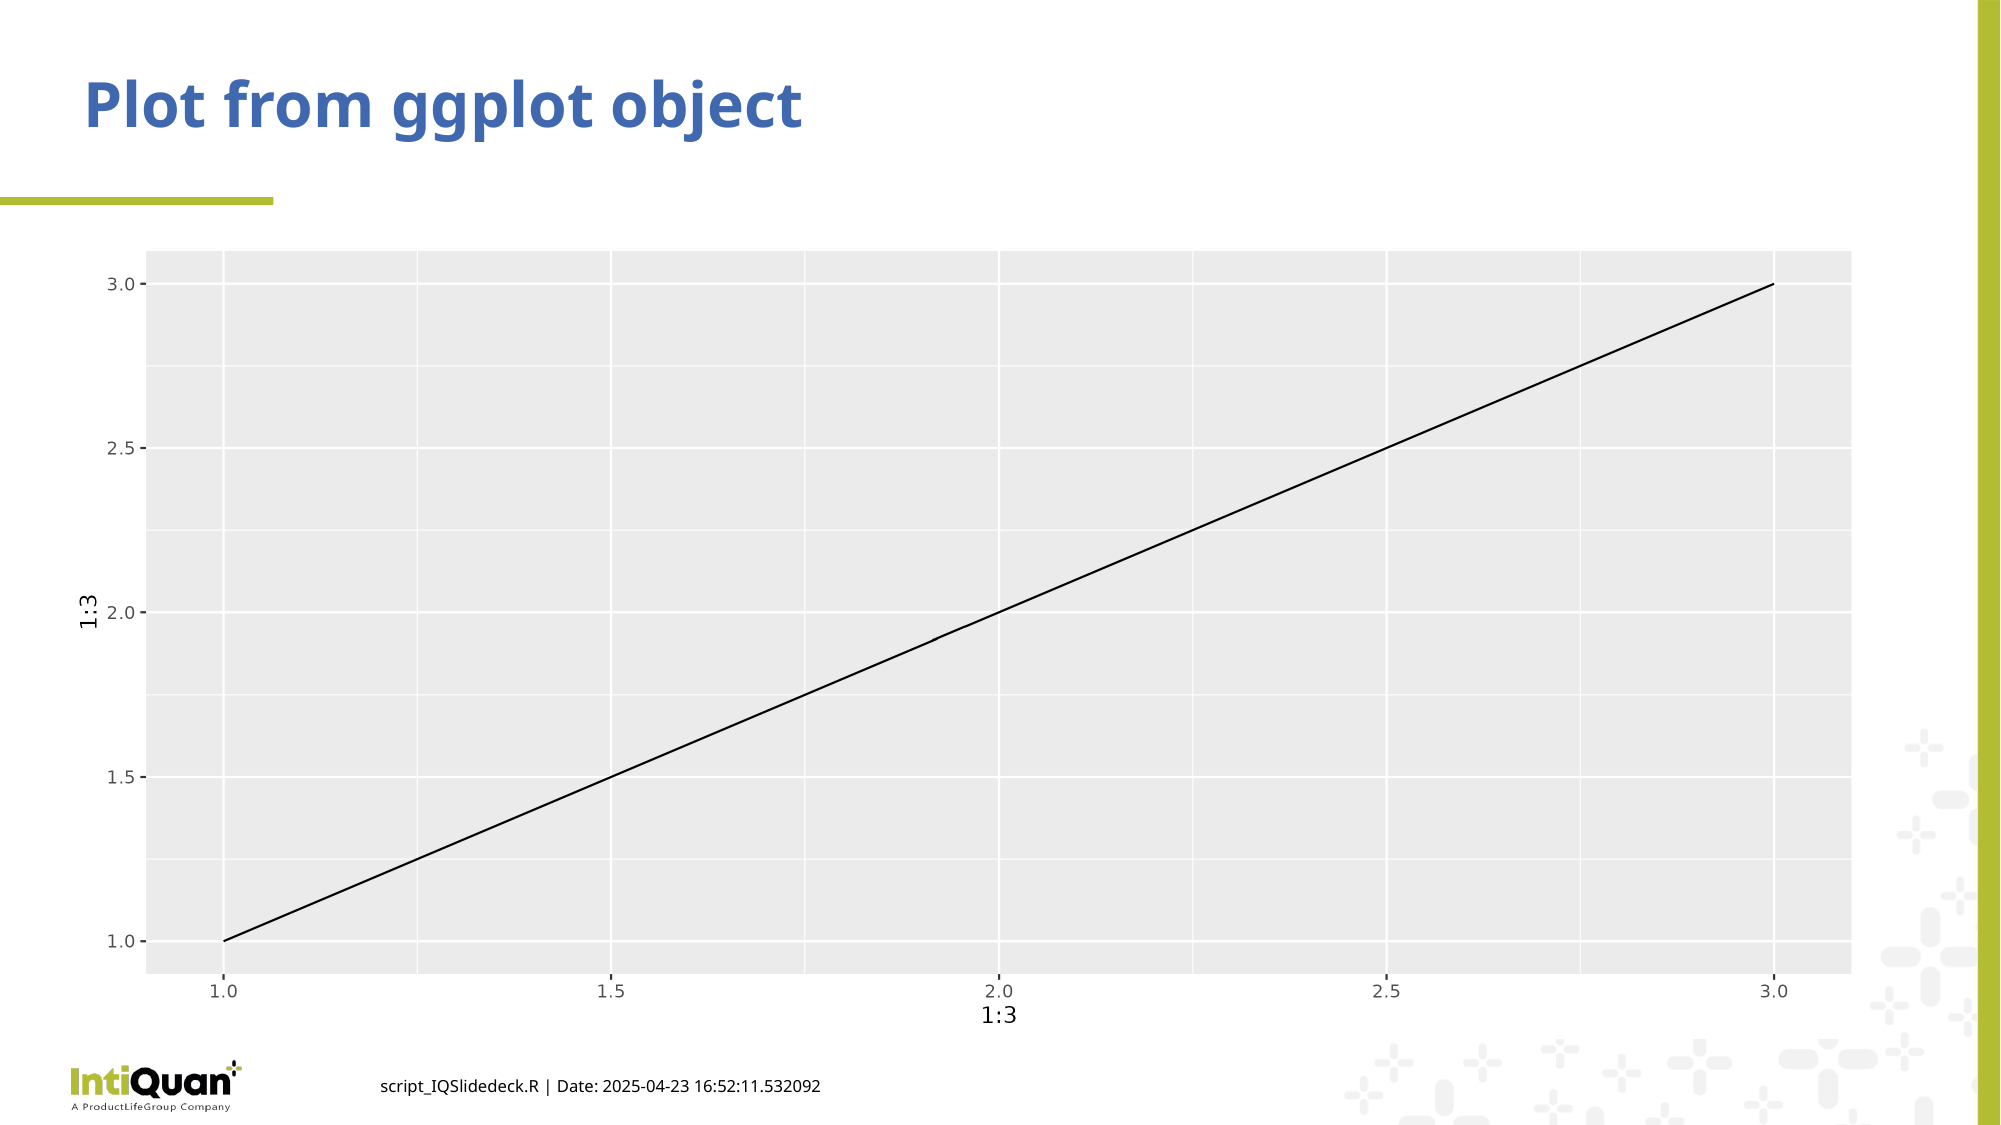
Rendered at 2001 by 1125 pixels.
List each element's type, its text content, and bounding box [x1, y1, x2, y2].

title Plot from ggplot object [68, 29, 1863, 186]
list script_IQSlidedeck.R | Date: 2025-04-23 16:52:11.532092 [365, 1059, 1863, 1102]
picture [0, 0, 2001, 1125]
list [68, 239, 1863, 1039]
